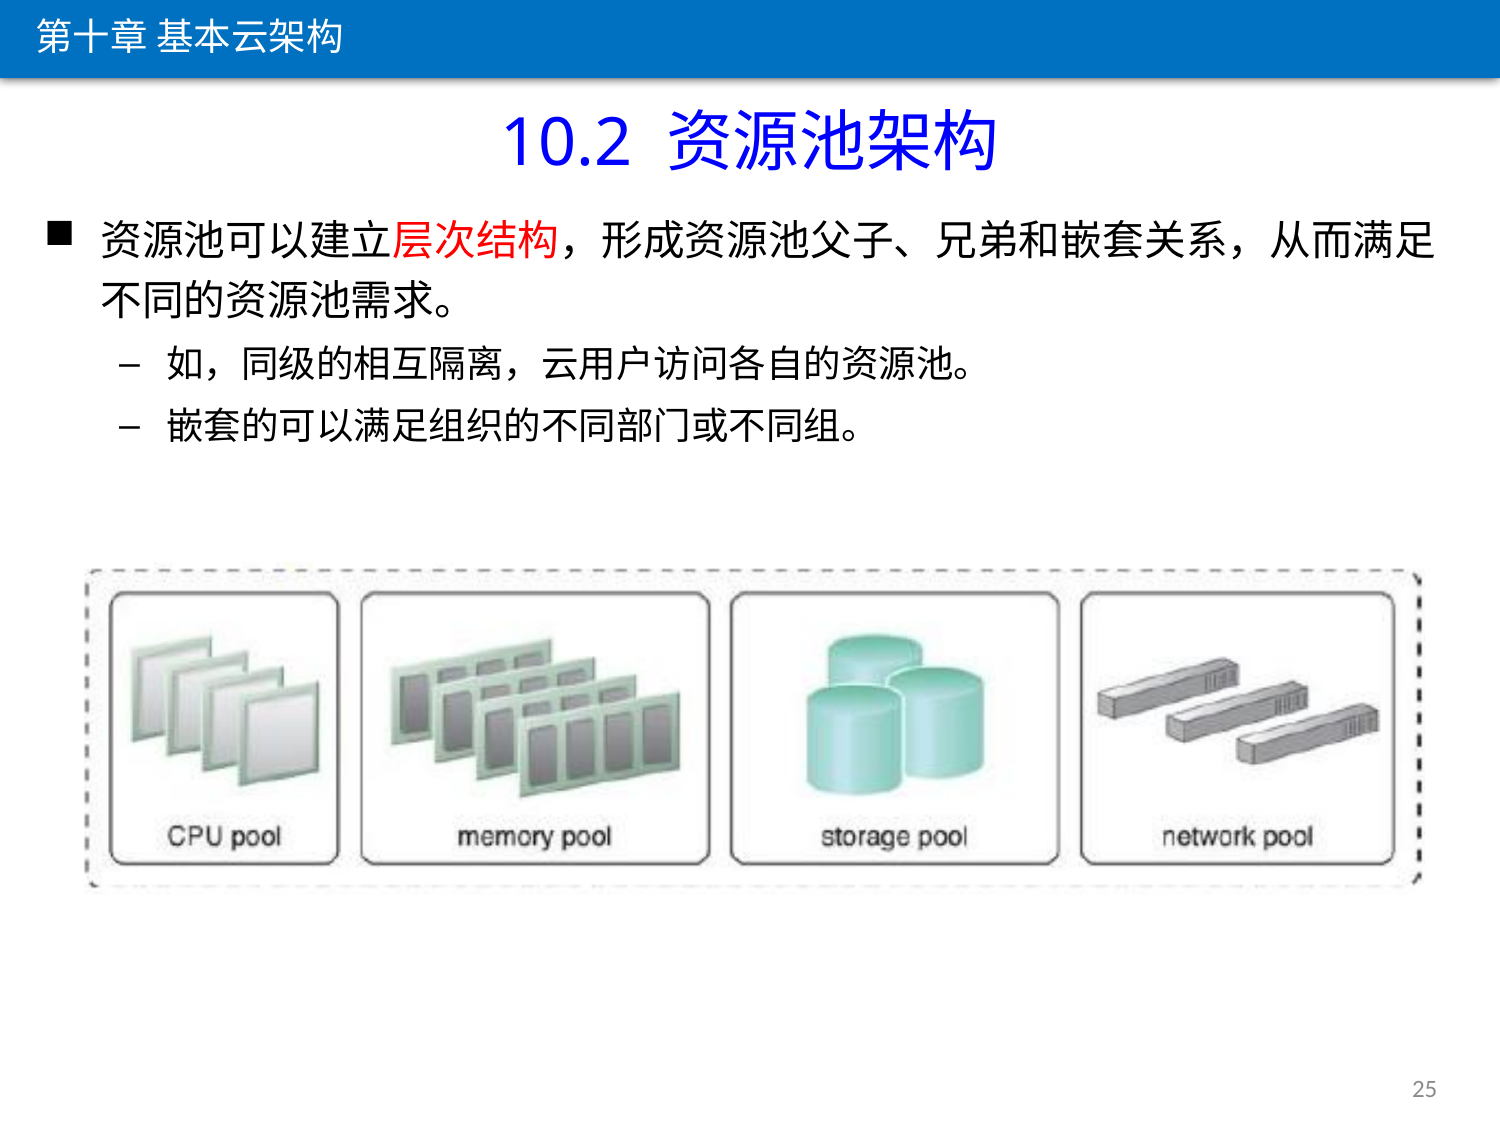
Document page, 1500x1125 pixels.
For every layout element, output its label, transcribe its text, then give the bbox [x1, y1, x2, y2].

text_box 10.2 资源池架构 [0, 91, 1500, 187]
picture [75, 562, 1425, 895]
text_box 资源池可以建立层次结构，形成资源池父子、兄弟和嵌套关系，从而满足不同的资源池需求。 如，同级的相互隔离，云用户访问各自的资源池。 嵌套的可以满足组织的不同部门或不同组。 [29, 196, 1459, 454]
slide_number 25 [1115, 1057, 1453, 1118]
text_box 第十章 基本云架构 [20, 5, 359, 66]
text_box [0, 0, 1500, 79]
